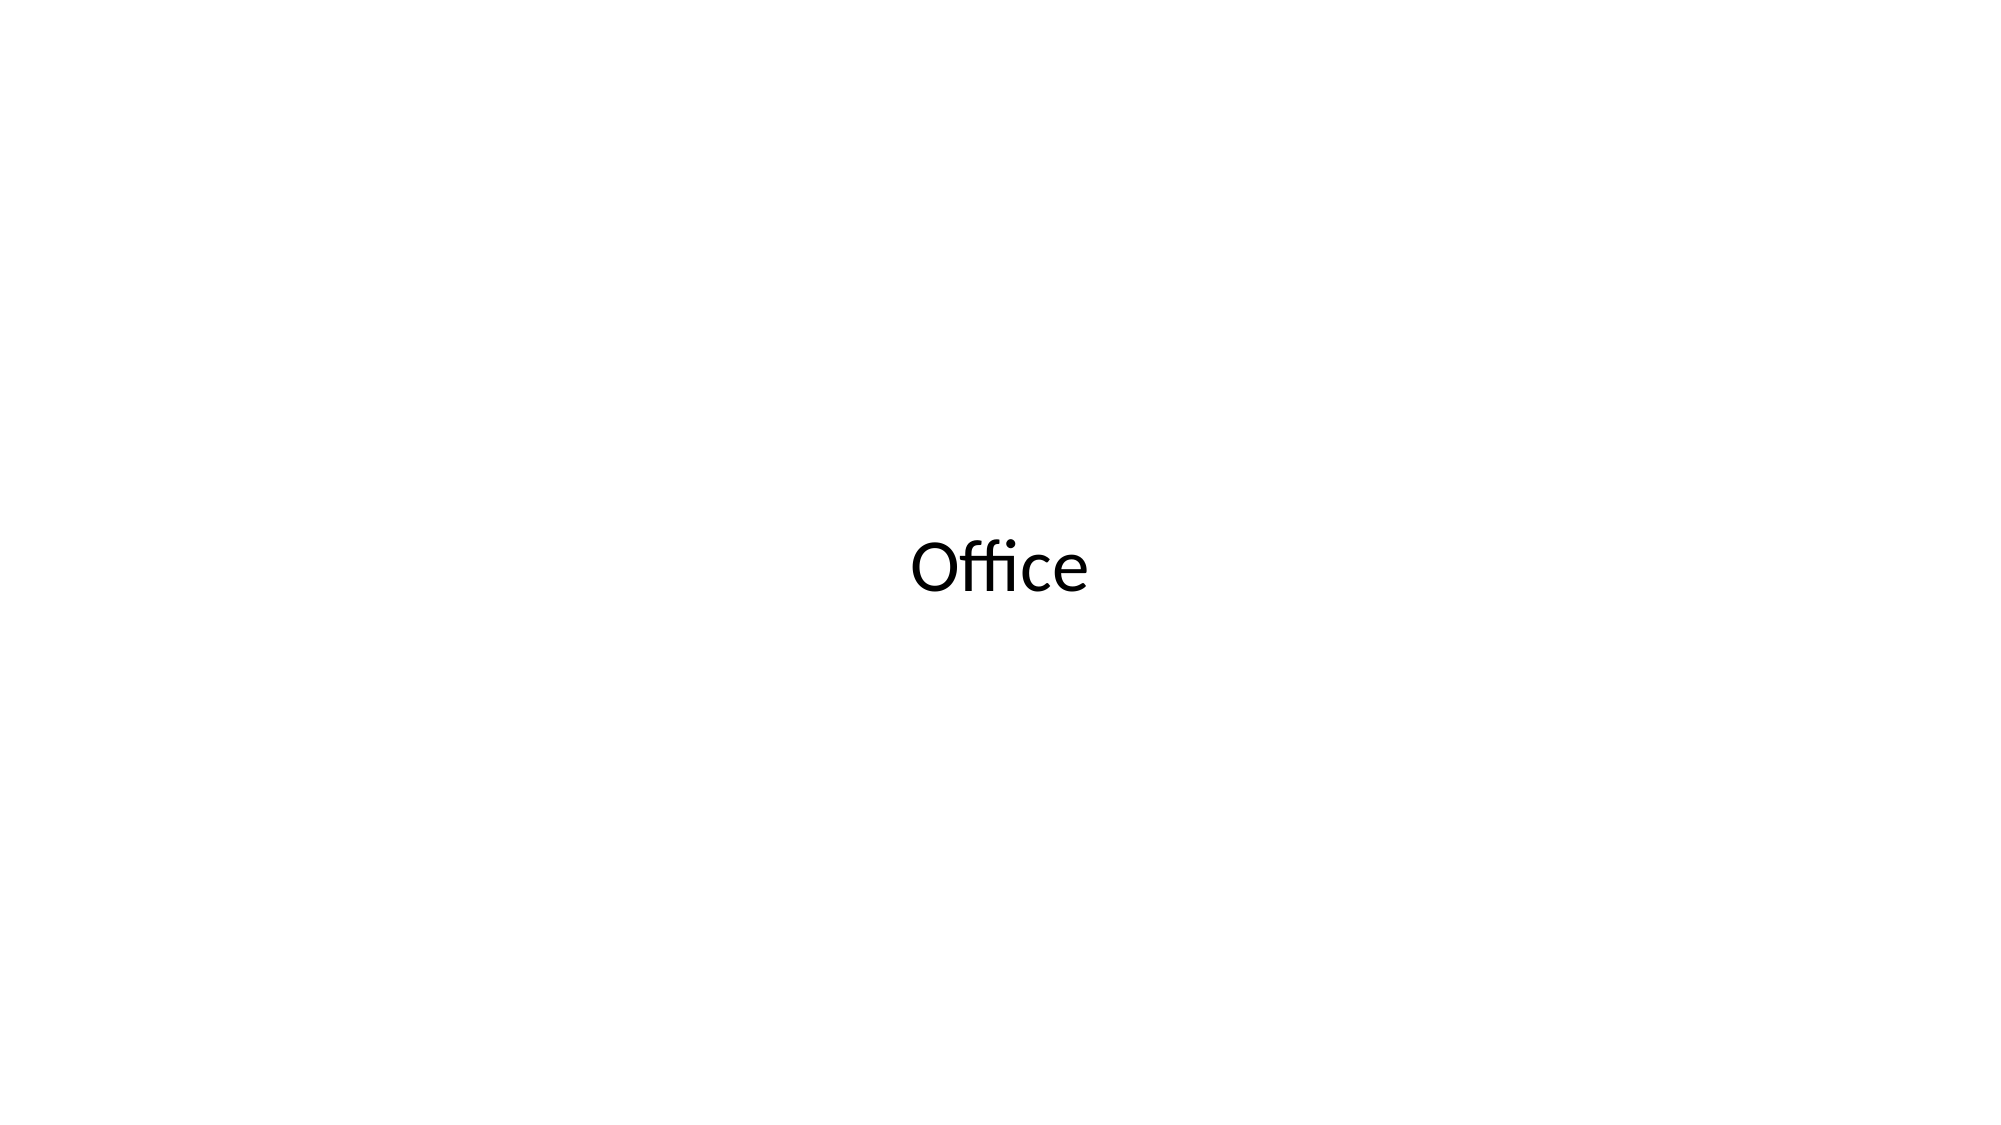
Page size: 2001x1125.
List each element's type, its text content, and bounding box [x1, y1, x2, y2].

text_box Office [0, 509, 2000, 615]
